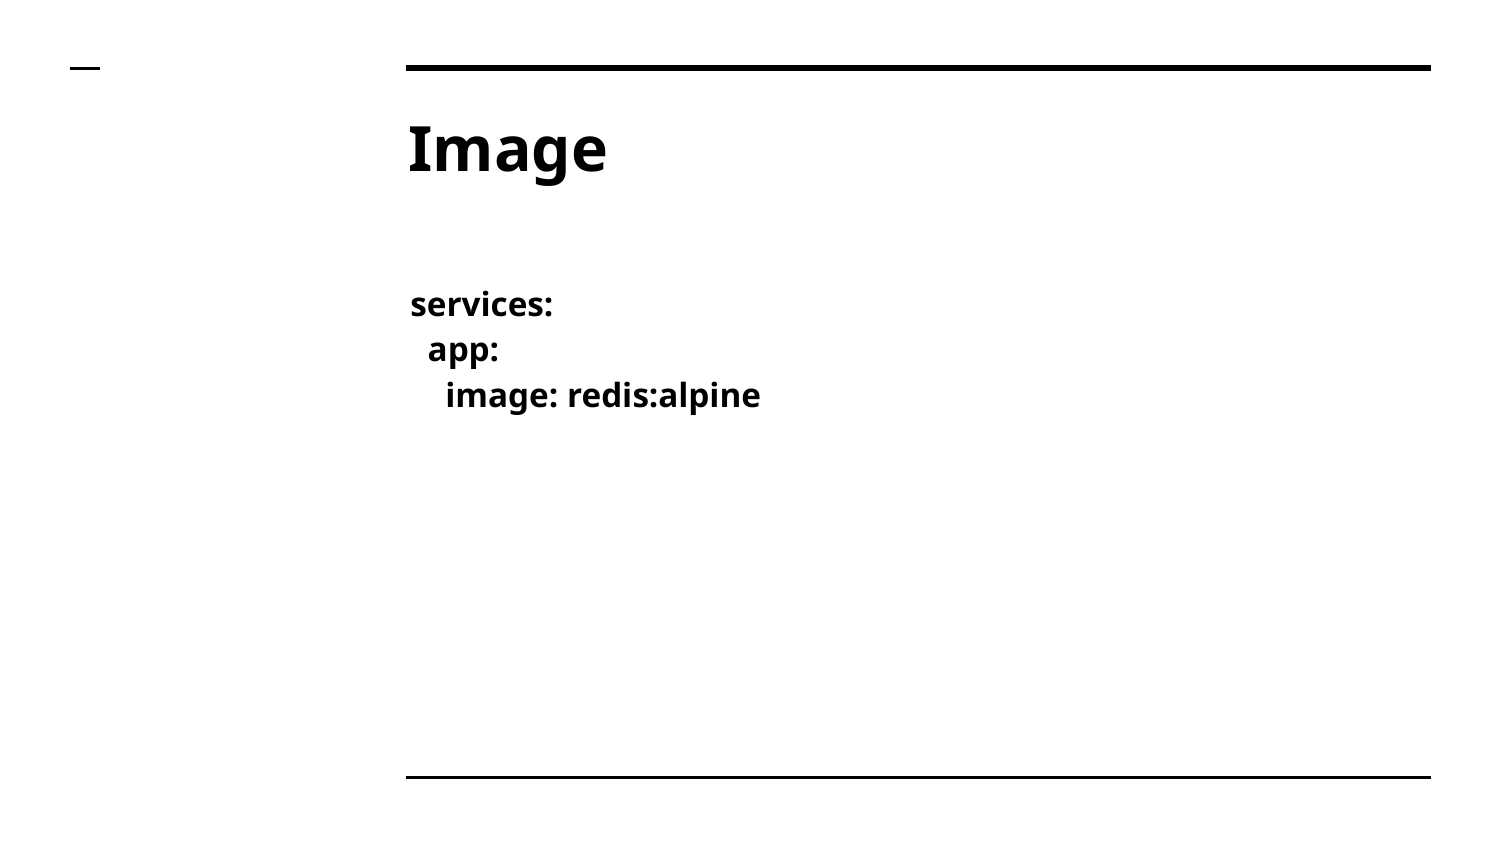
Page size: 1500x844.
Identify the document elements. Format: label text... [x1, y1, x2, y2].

title Image [393, 94, 1431, 199]
list services: app: image: redis:alpine [395, 261, 1433, 755]
